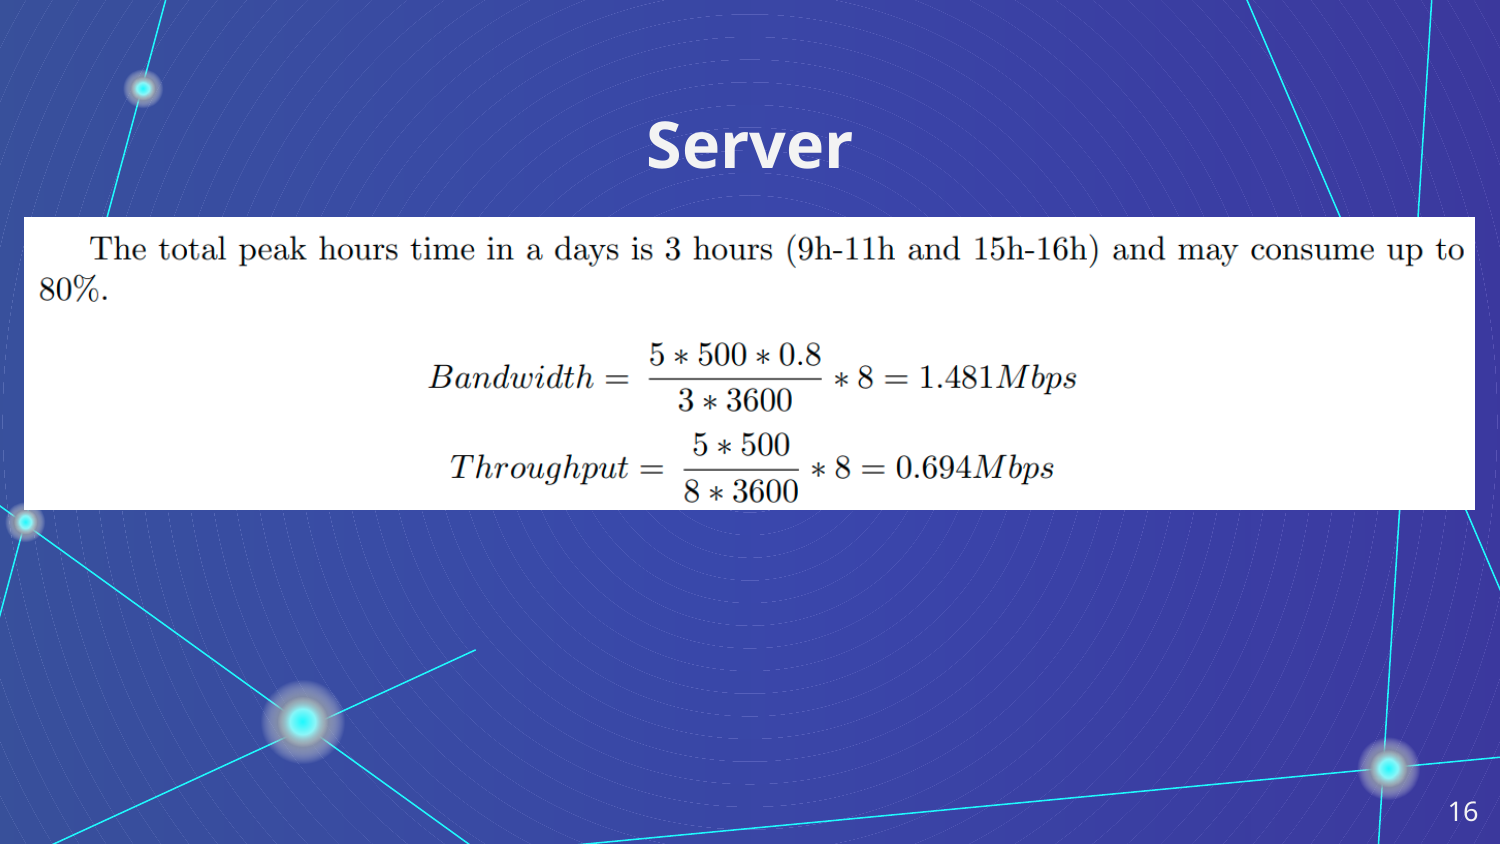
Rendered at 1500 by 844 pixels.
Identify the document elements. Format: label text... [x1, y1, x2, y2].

slide_number 16 [1403, 779, 1494, 844]
title Server [118, 88, 1382, 193]
picture [24, 217, 1476, 510]
